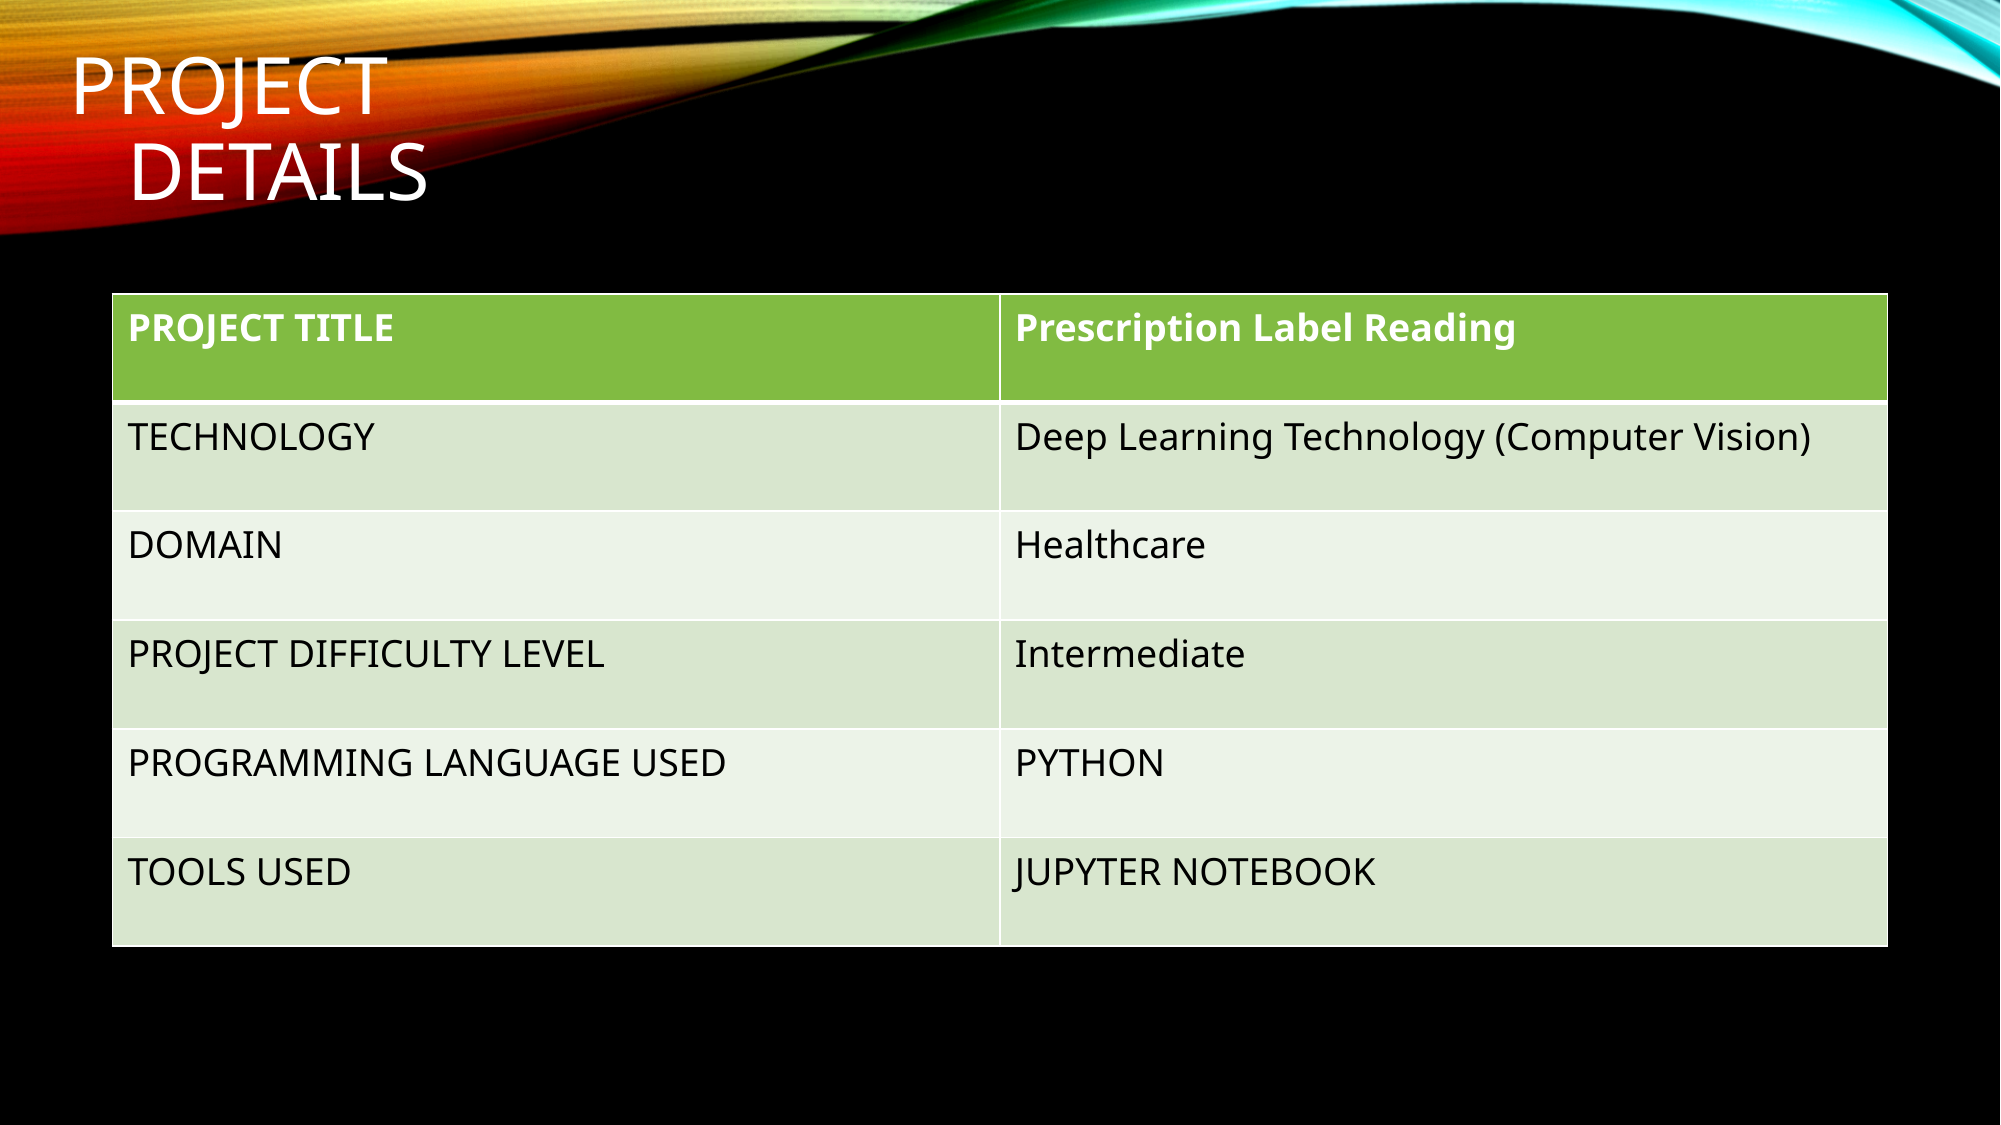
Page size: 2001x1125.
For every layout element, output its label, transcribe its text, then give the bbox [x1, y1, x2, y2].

table_cell TECHNOLOGY [113, 405, 999, 510]
table_cell Healthcare [1001, 512, 1887, 619]
table_cell PROJECT DIFFICULTY LEVEL [113, 621, 999, 728]
table_cell TOOLS USED [113, 838, 999, 945]
table_cell Intermediate [1001, 621, 1887, 728]
table_cell Deep Learning Technology (Computer Vision) [1001, 405, 1887, 510]
table_cell JUPYTER NOTEBOOK [1001, 838, 1887, 945]
table_cell DOMAIN [113, 512, 999, 619]
table_cell PYTHON [1001, 730, 1887, 837]
table_header PROJECT TITLE [113, 295, 999, 400]
table_header Prescription Label Reading [1001, 295, 1887, 400]
table_cell PROGRAMMING LANGUAGE USED [113, 730, 999, 837]
picture [0, 0, 2000, 237]
title PROJECT DETAILS [54, 38, 465, 227]
